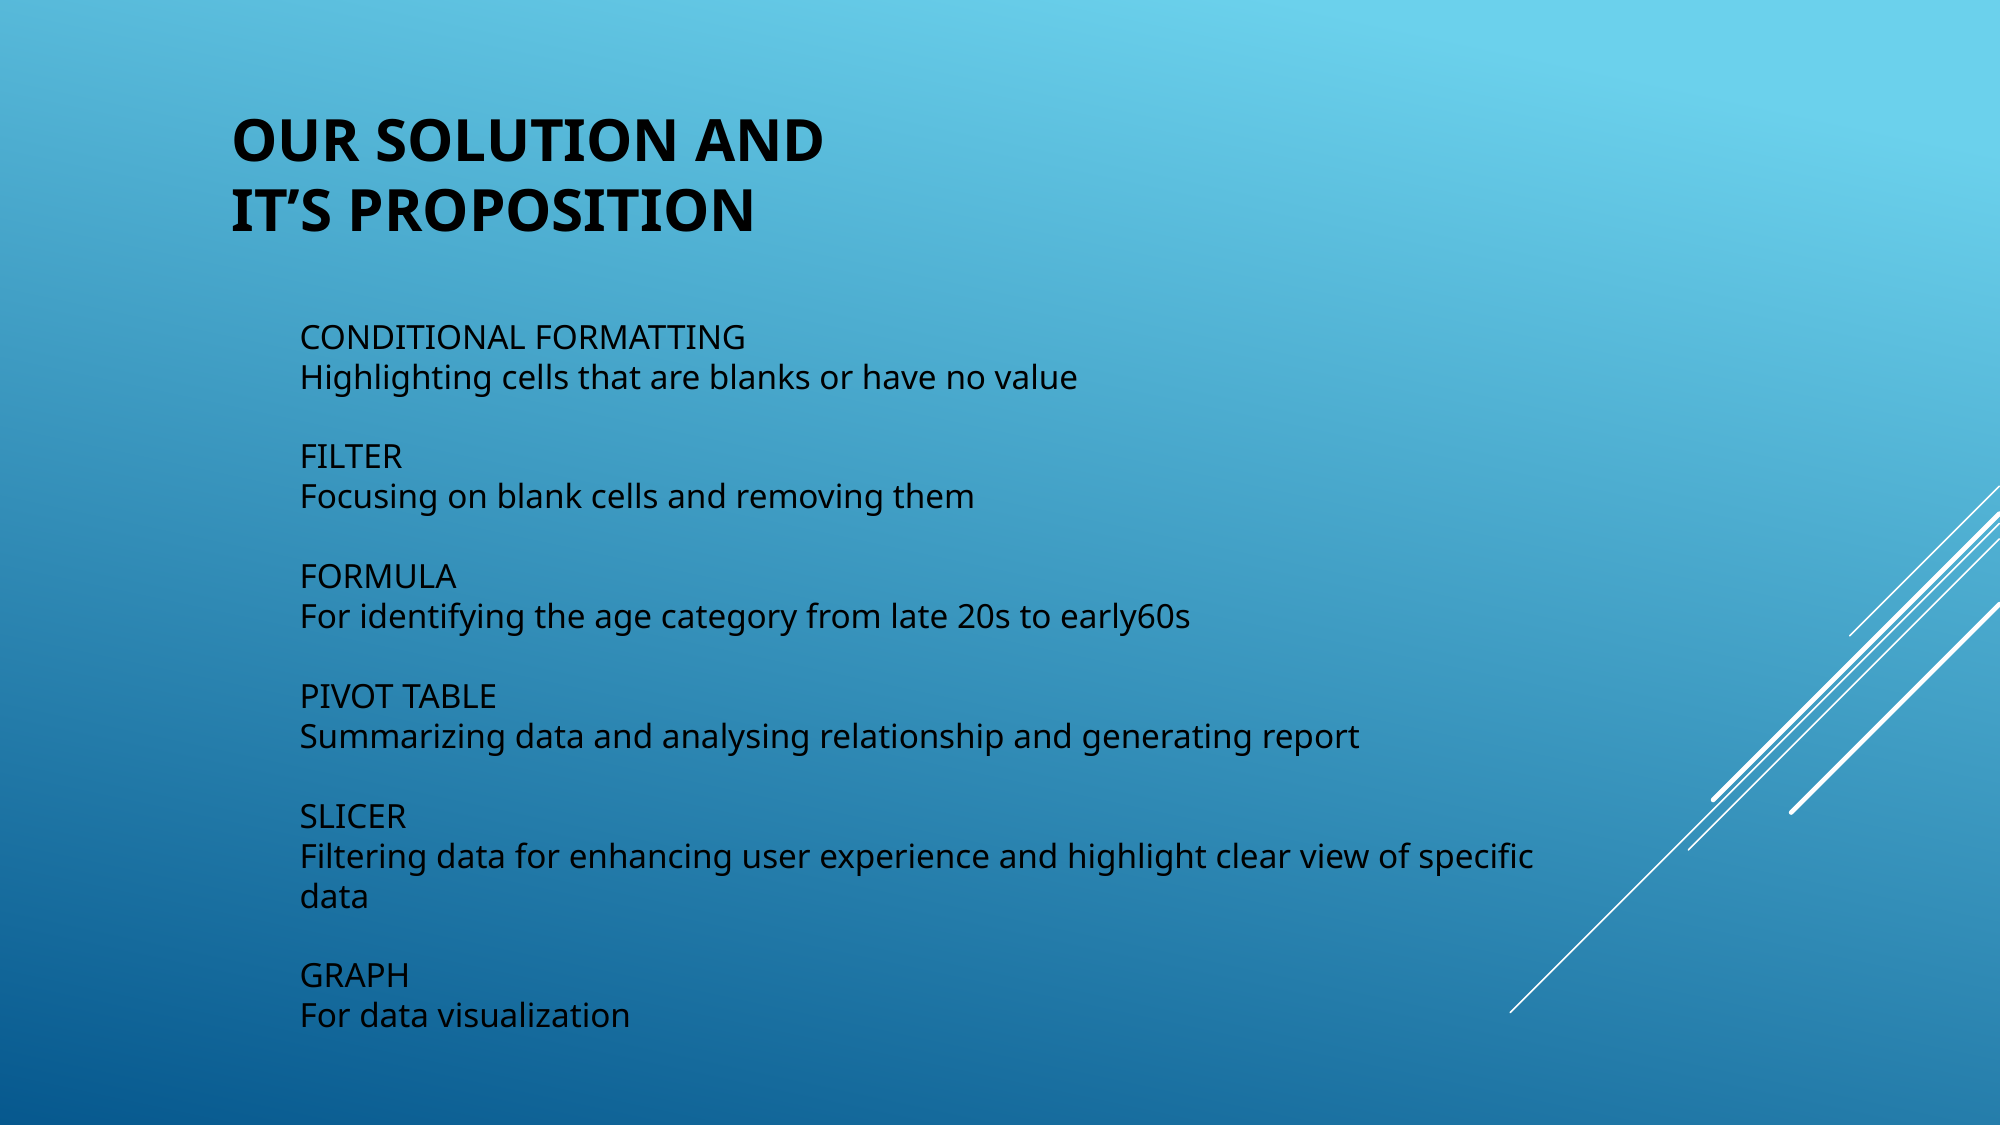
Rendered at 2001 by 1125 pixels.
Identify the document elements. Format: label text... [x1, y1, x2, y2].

text_box CONDITIONAL FORMATTING Highlighting cells that are blanks or have no value FILTER Focusing on blank cells and removing them FORMULA For identifying the age category from late 20s to early60s PIVOT TABLE Summarizing data and analysing relationship and generating report SLICER Filtering data for enhancing user experience and highlight clear view of specific data GRAPH For data visualization [284, 308, 1623, 1042]
text_box [1517, 251, 1937, 727]
text_box OUR SOLUTION AND IT’S PROPOSITION [216, 95, 848, 251]
